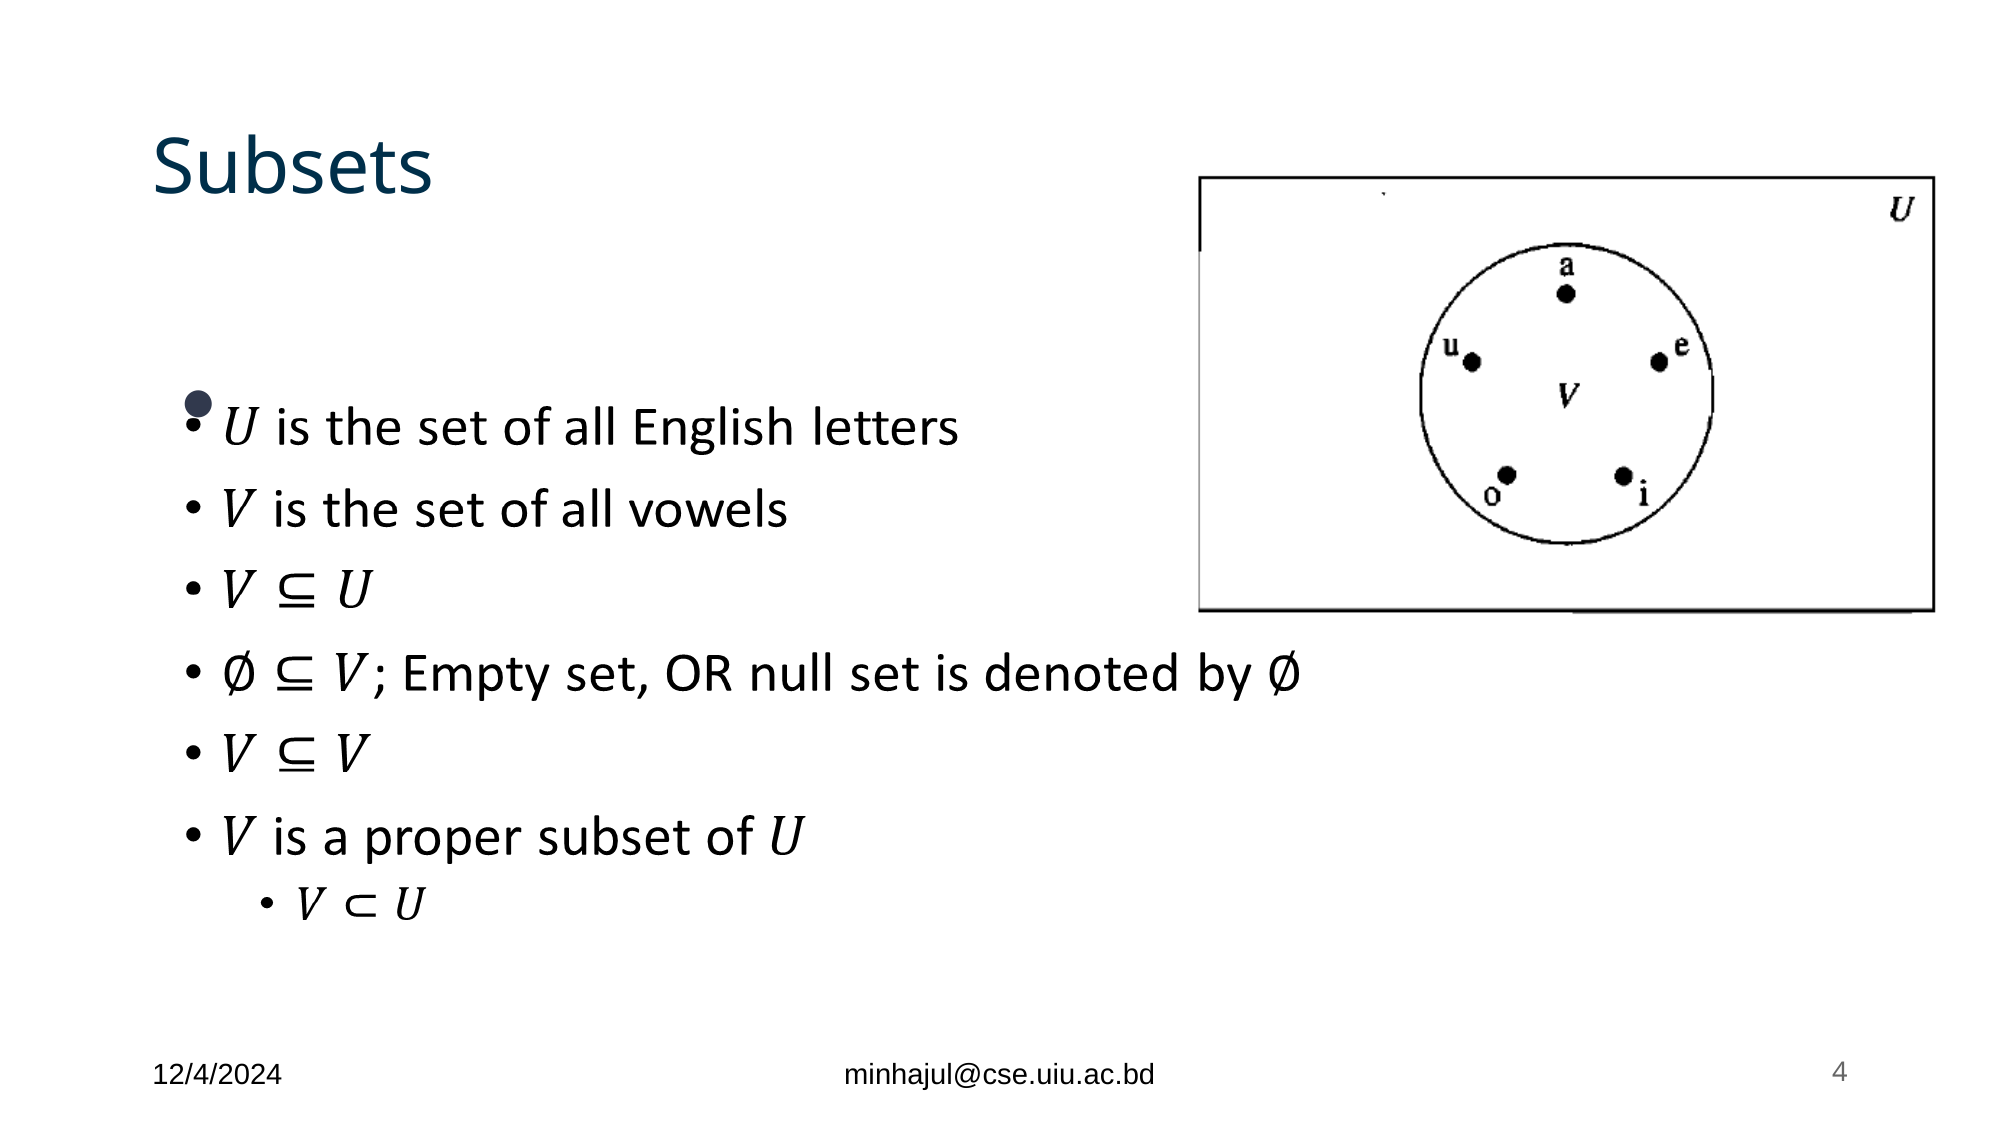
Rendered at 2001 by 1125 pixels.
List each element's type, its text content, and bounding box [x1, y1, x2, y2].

title Subsets [137, 59, 1863, 278]
list [168, 375, 1340, 1035]
slide_number ‹#› [1412, 1042, 1863, 1103]
picture [1190, 166, 1944, 620]
footer minhajul@cse.uiu.ac.bd [662, 1042, 1338, 1103]
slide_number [137, 1042, 588, 1103]
